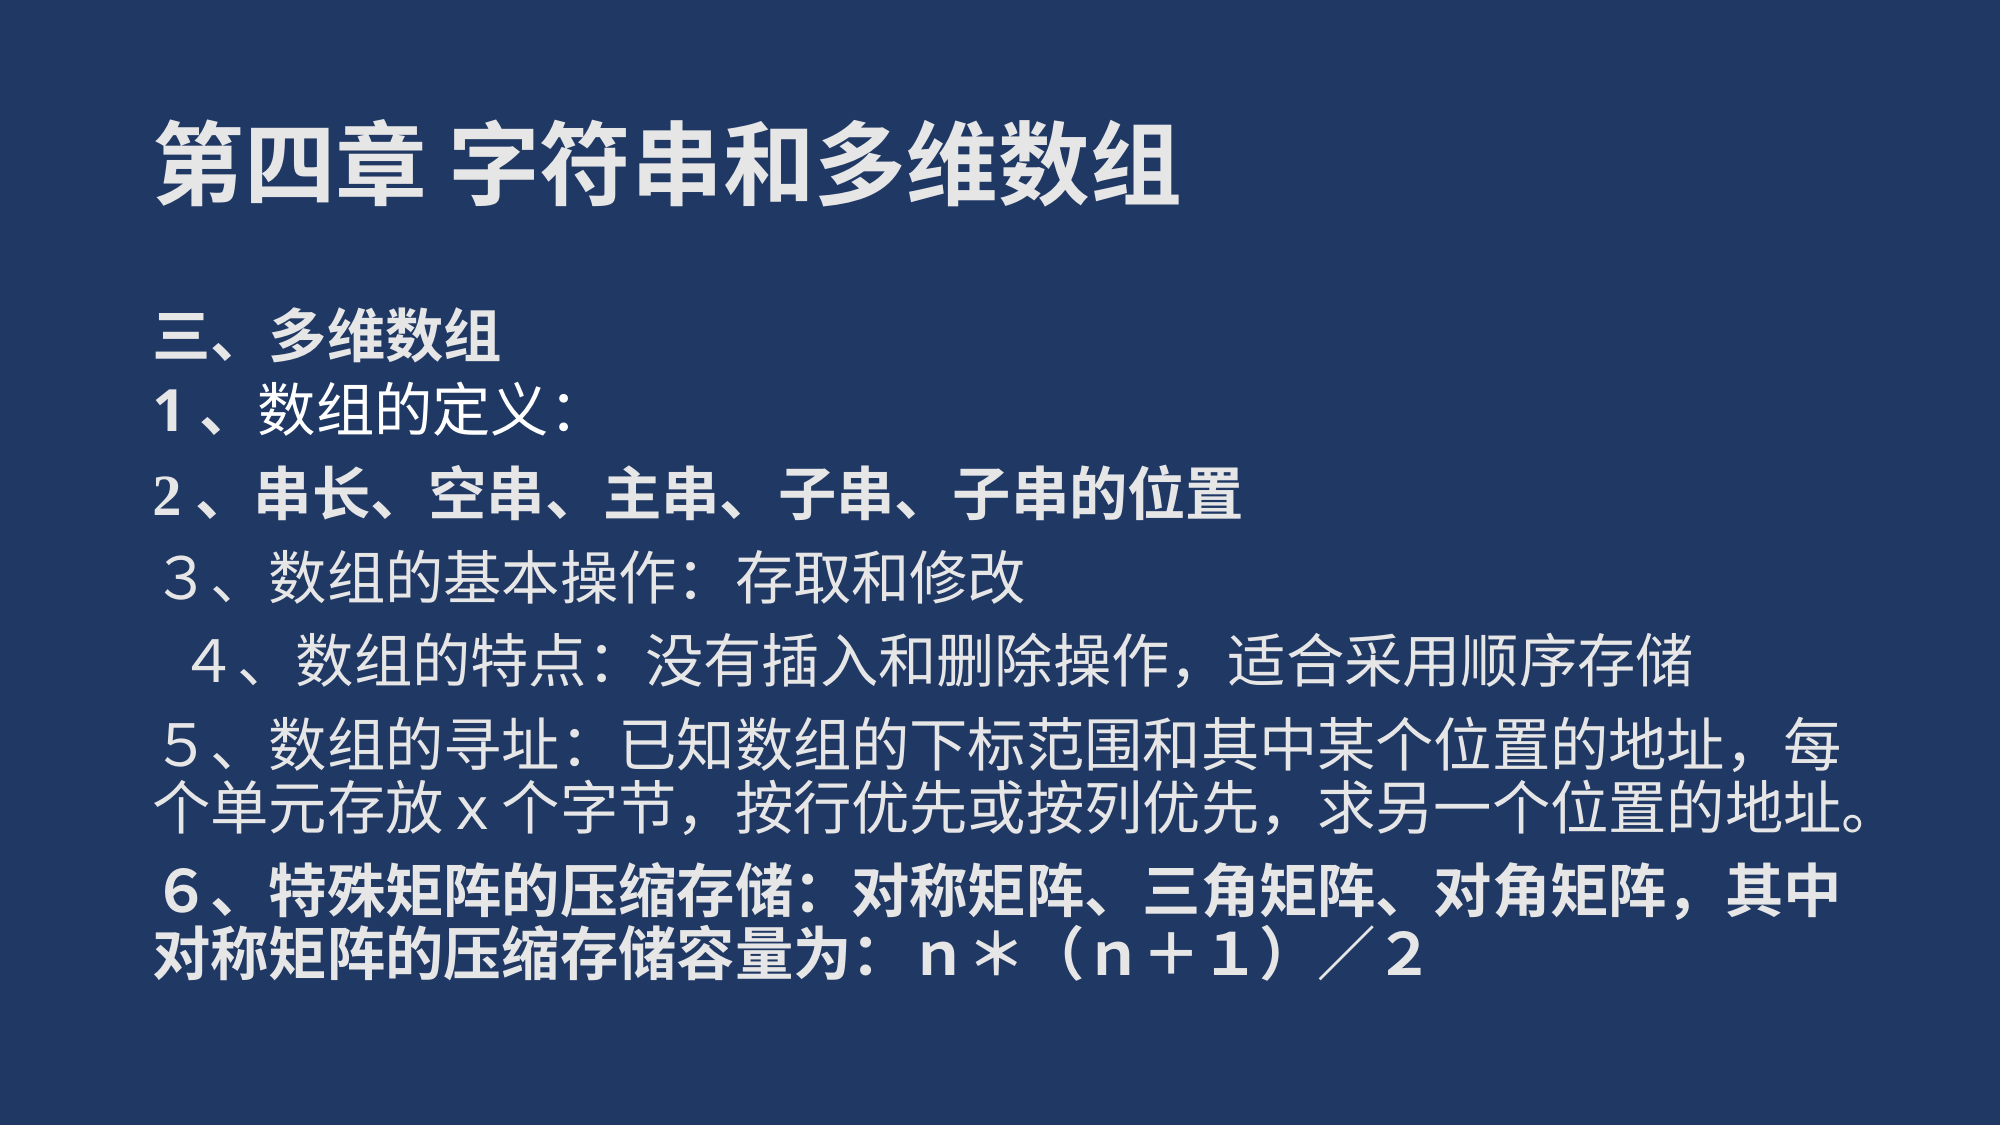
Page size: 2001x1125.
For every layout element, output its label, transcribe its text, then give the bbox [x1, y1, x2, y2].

title 第四章 字符串和多维数组 [137, 59, 1863, 278]
list 三、多维数组 1、数组的定义： 2、串长、空串、主串、子串、子串的位置 ３、数组的基本操作：存取和修改 ４、数组的特点：没有插入和删除操作，适合采用顺序存储 ５、数组的寻址：已知数组的下标范围和其中某个位置的地址，每个单元存放ｘ个字节，按行优先或按列优先，求另一个位置的地址。 ６、特殊矩阵的压缩存储：对称矩阵、三角矩阵、对角矩阵，其中对称矩阵的压缩存储容量为：ｎ＊（ｎ＋１）／２ [137, 299, 1863, 1014]
